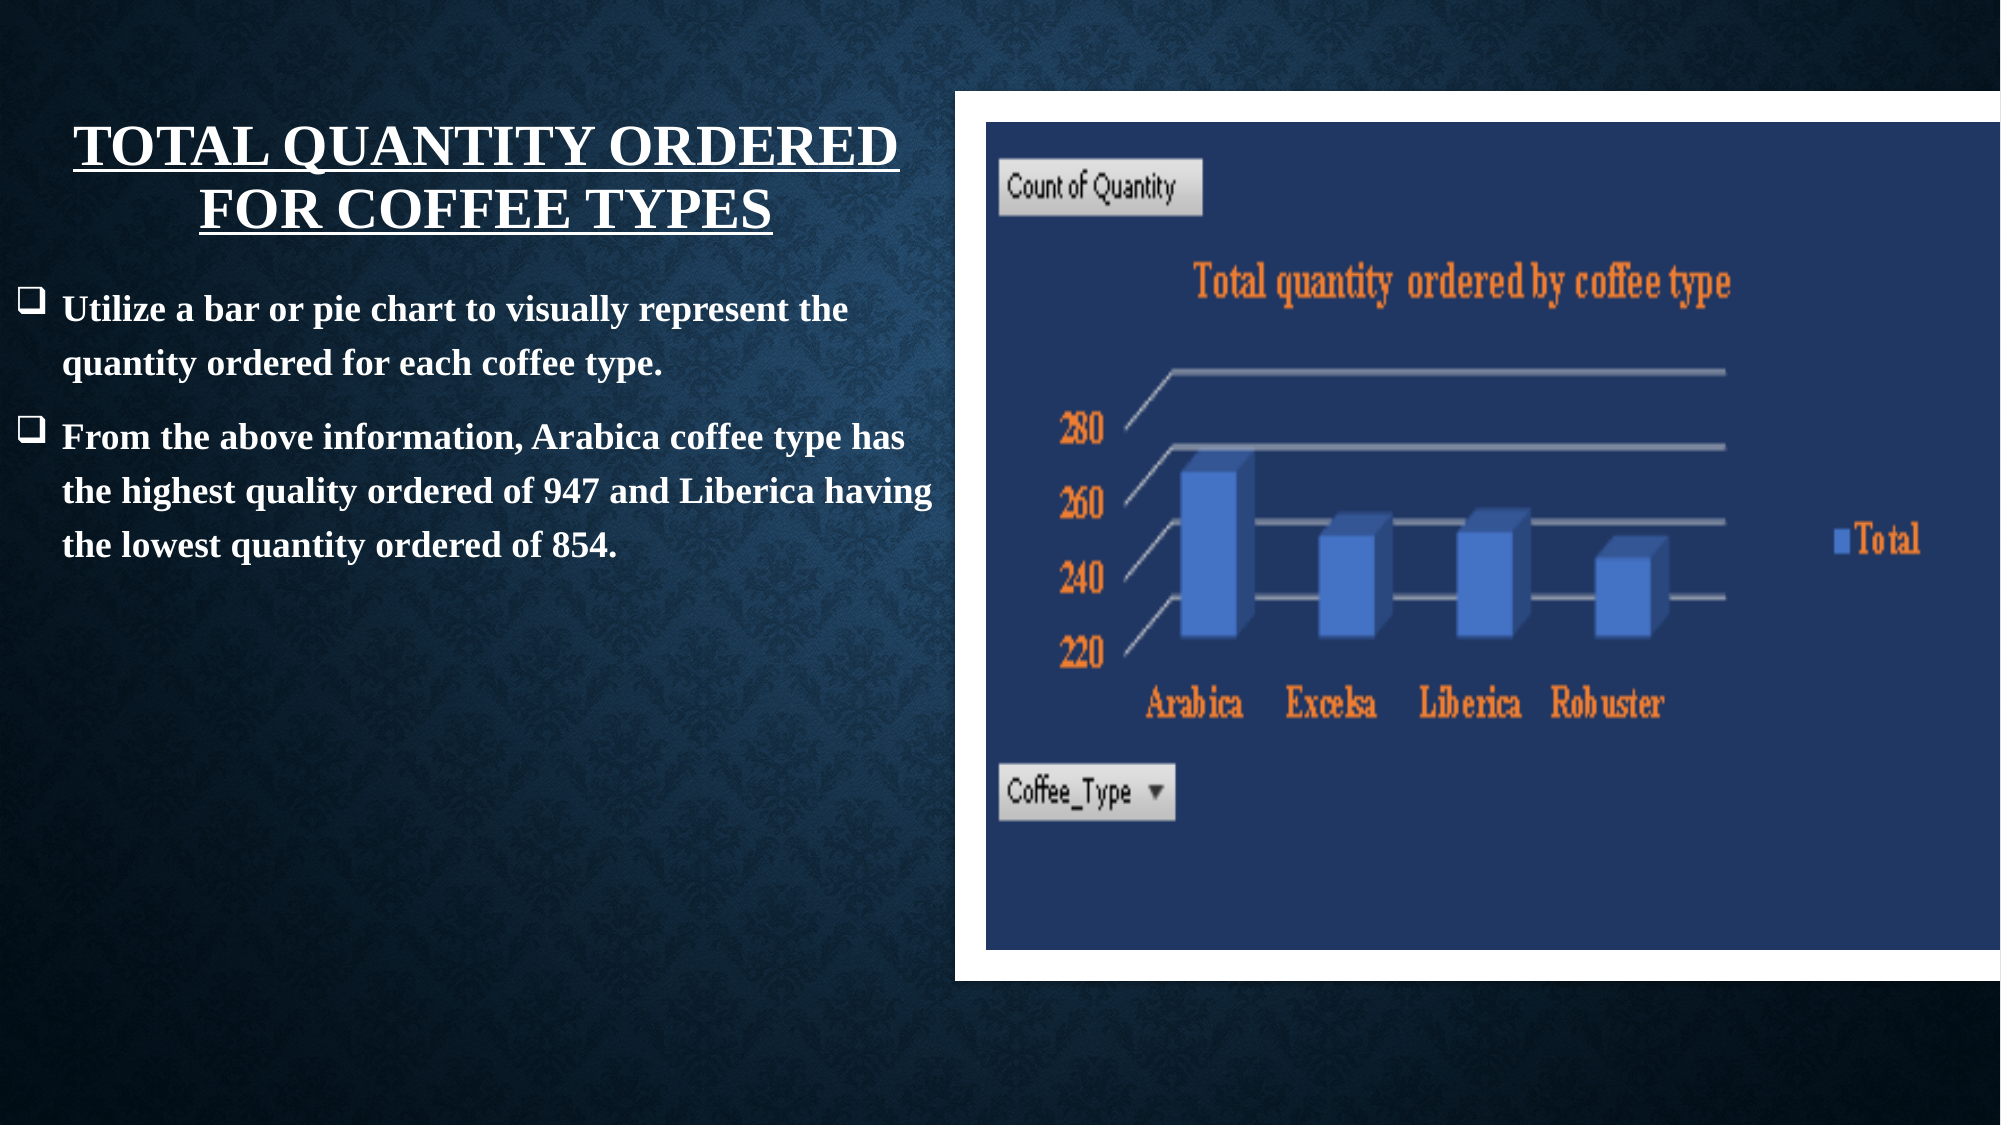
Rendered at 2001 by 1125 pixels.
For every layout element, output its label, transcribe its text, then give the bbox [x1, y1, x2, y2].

title TOTAL QUANTITY ORDERED FOR COFFEE TYPES [0, 101, 949, 249]
picture [985, 121, 2000, 951]
list Utilize a bar or pie chart to visually represent the quantity ordered for each coffee type. From the above information, Arabica coffee type has the highest quality ordered of 947 and Liberica having the lowest quantity ordered of 854. [0, 267, 974, 964]
